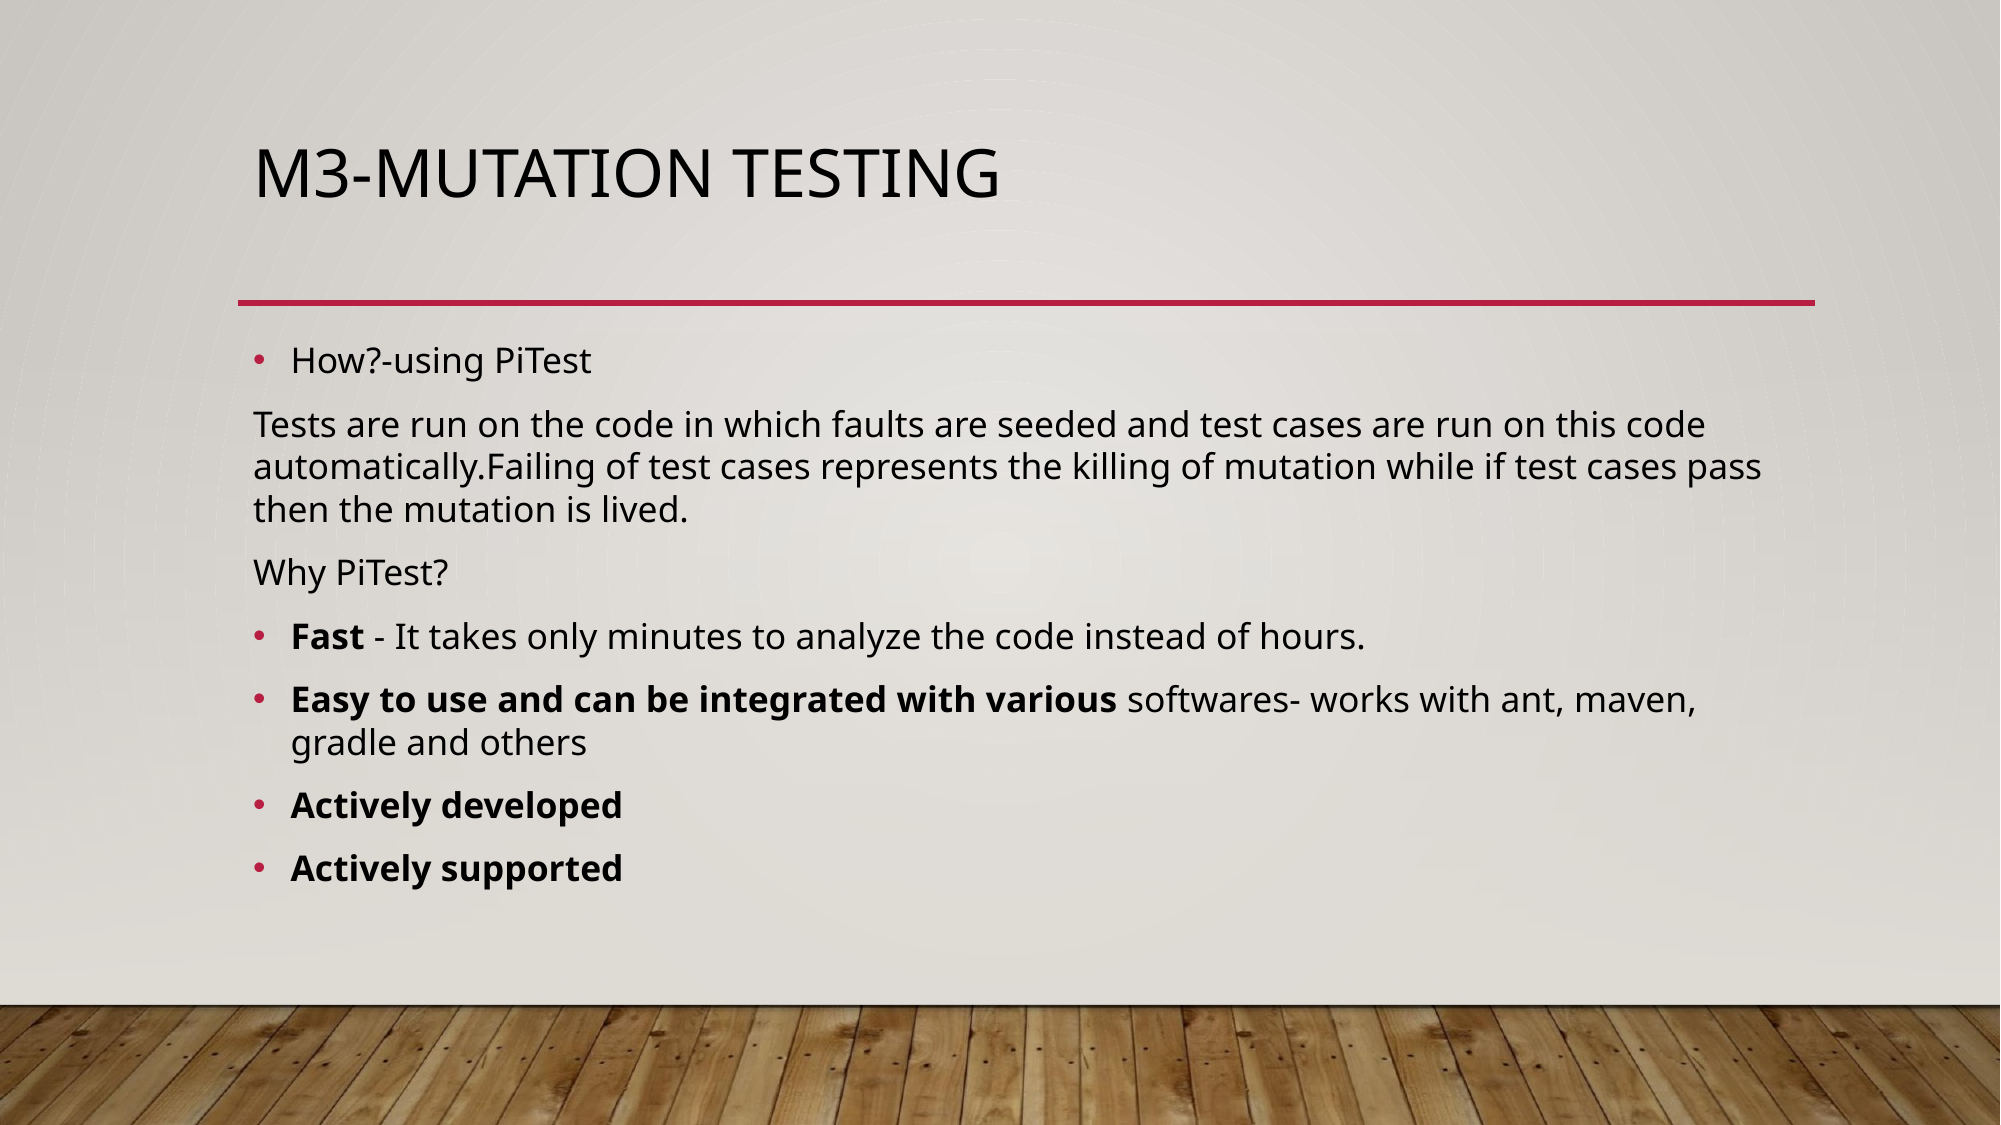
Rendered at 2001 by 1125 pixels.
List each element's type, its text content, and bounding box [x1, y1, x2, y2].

list How?-using PiTest Tests are run on the code in which faults are seeded and test cases are run on this code automatically.Failing of test cases represents the killing of mutation while if test cases pass then the mutation is lived. Why PiTest? Fast - It takes only minutes to analyze the code instead of hours. Easy to use and can be integrated with various softwares- works with ant, maven, gradle and others Actively developed Actively supported [238, 330, 1814, 967]
title M3-MUTATION TESTING [238, 131, 1814, 305]
picture [0, 1005, 2000, 1125]
